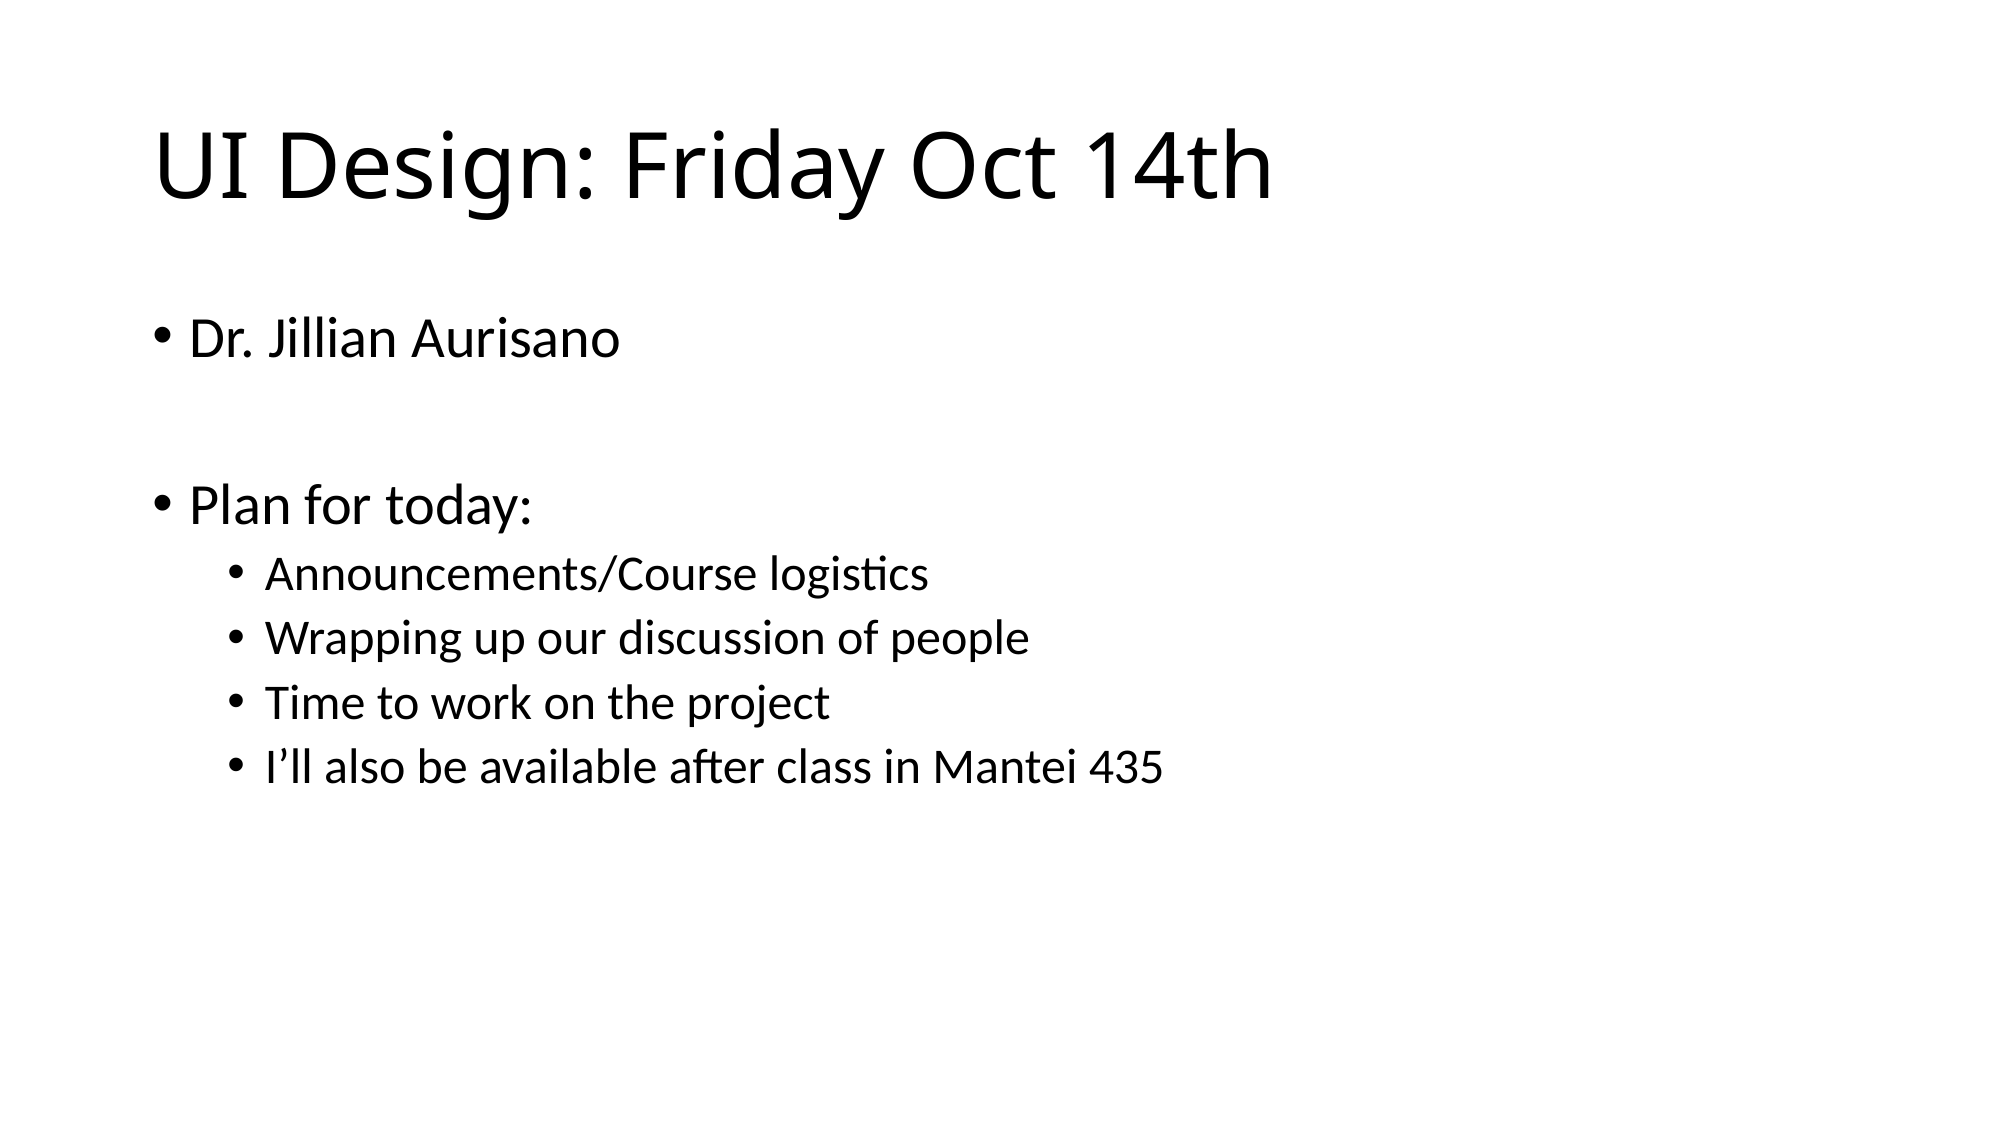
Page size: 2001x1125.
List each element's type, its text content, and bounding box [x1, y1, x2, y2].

title UI Design: Friday Oct 14th [137, 59, 1863, 278]
list Dr. Jillian Aurisano Plan for today: Announcements/Course logistics Wrapping up our discussion of people Time to work on the project I’ll also be available after class in Mantei 435 [137, 299, 1863, 1014]
